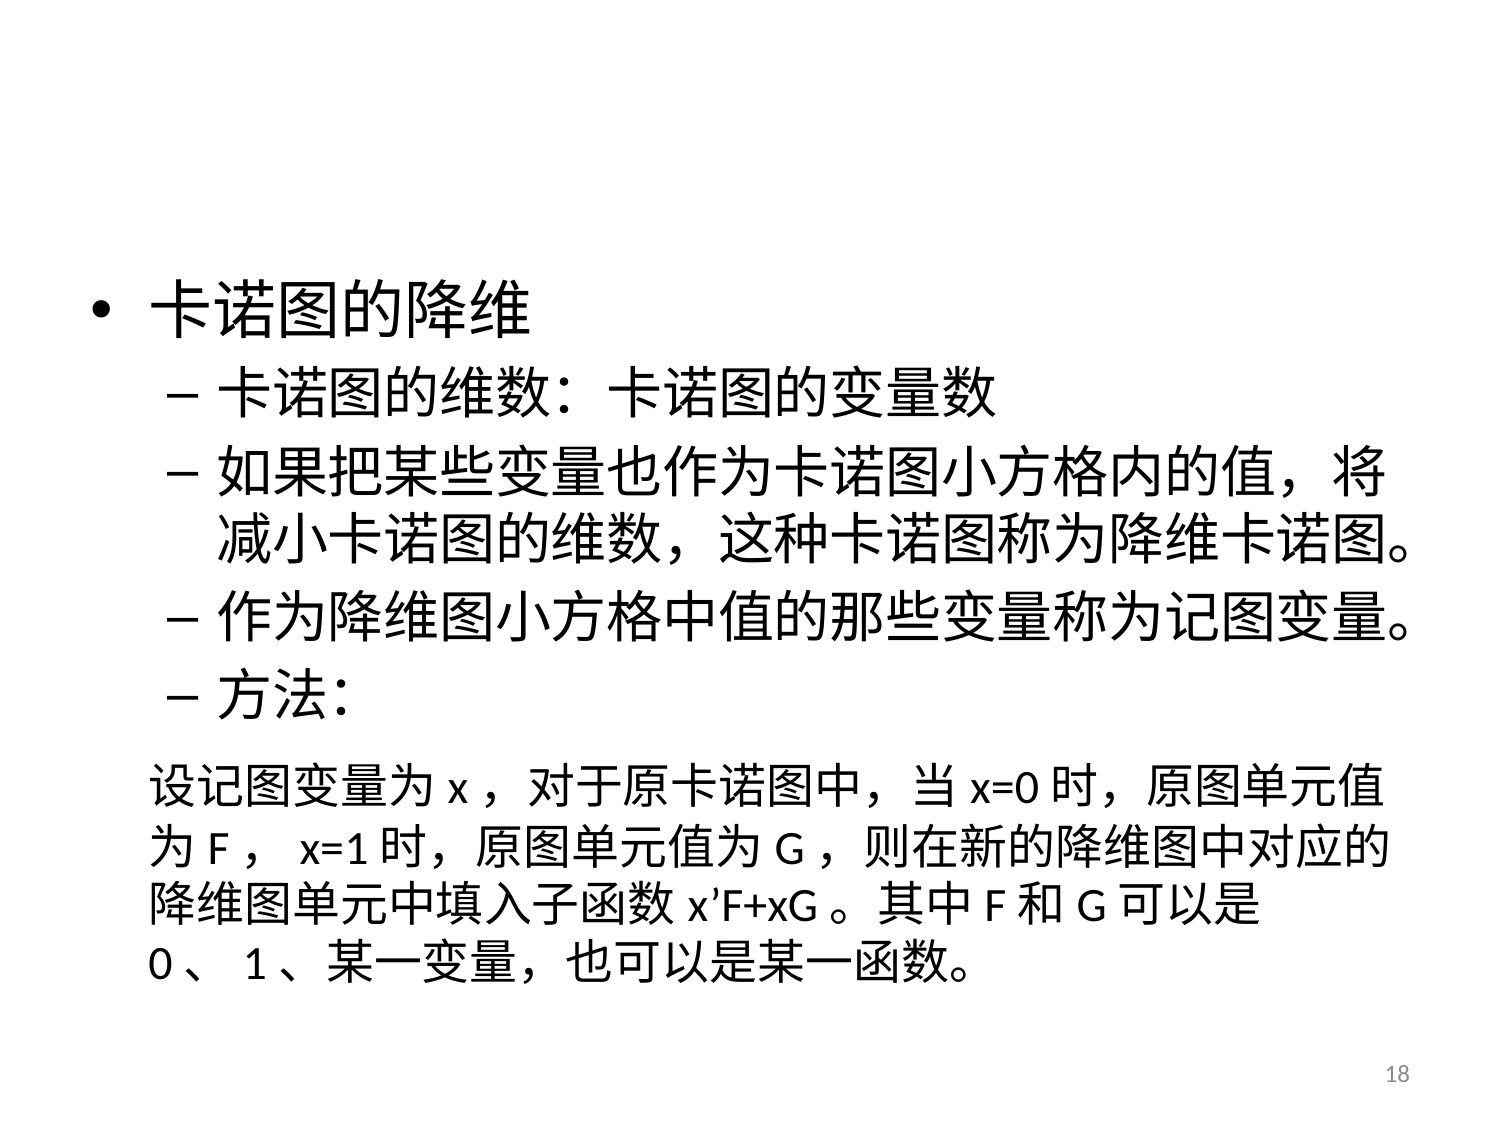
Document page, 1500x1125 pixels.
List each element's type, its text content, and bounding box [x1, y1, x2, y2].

list 卡诺图的降维 卡诺图的维数：卡诺图的变量数 如果把某些变量也作为卡诺图小方格内的值，将减小卡诺图的维数，这种卡诺图称为降维卡诺图。 作为降维图小方格中值的那些变量称为记图变量。 方法： 设记图变量为x，对于原卡诺图中，当x=0时，原图单元值为F，x=1时，原图单元值为G，则在新的降维图中对应的降维图单元中填入子函数x’F+xG。其中F和G可以是0、1、某一变量，也可以是某一函数。 [75, 262, 1425, 1005]
slide_number 18 [1074, 1042, 1425, 1103]
